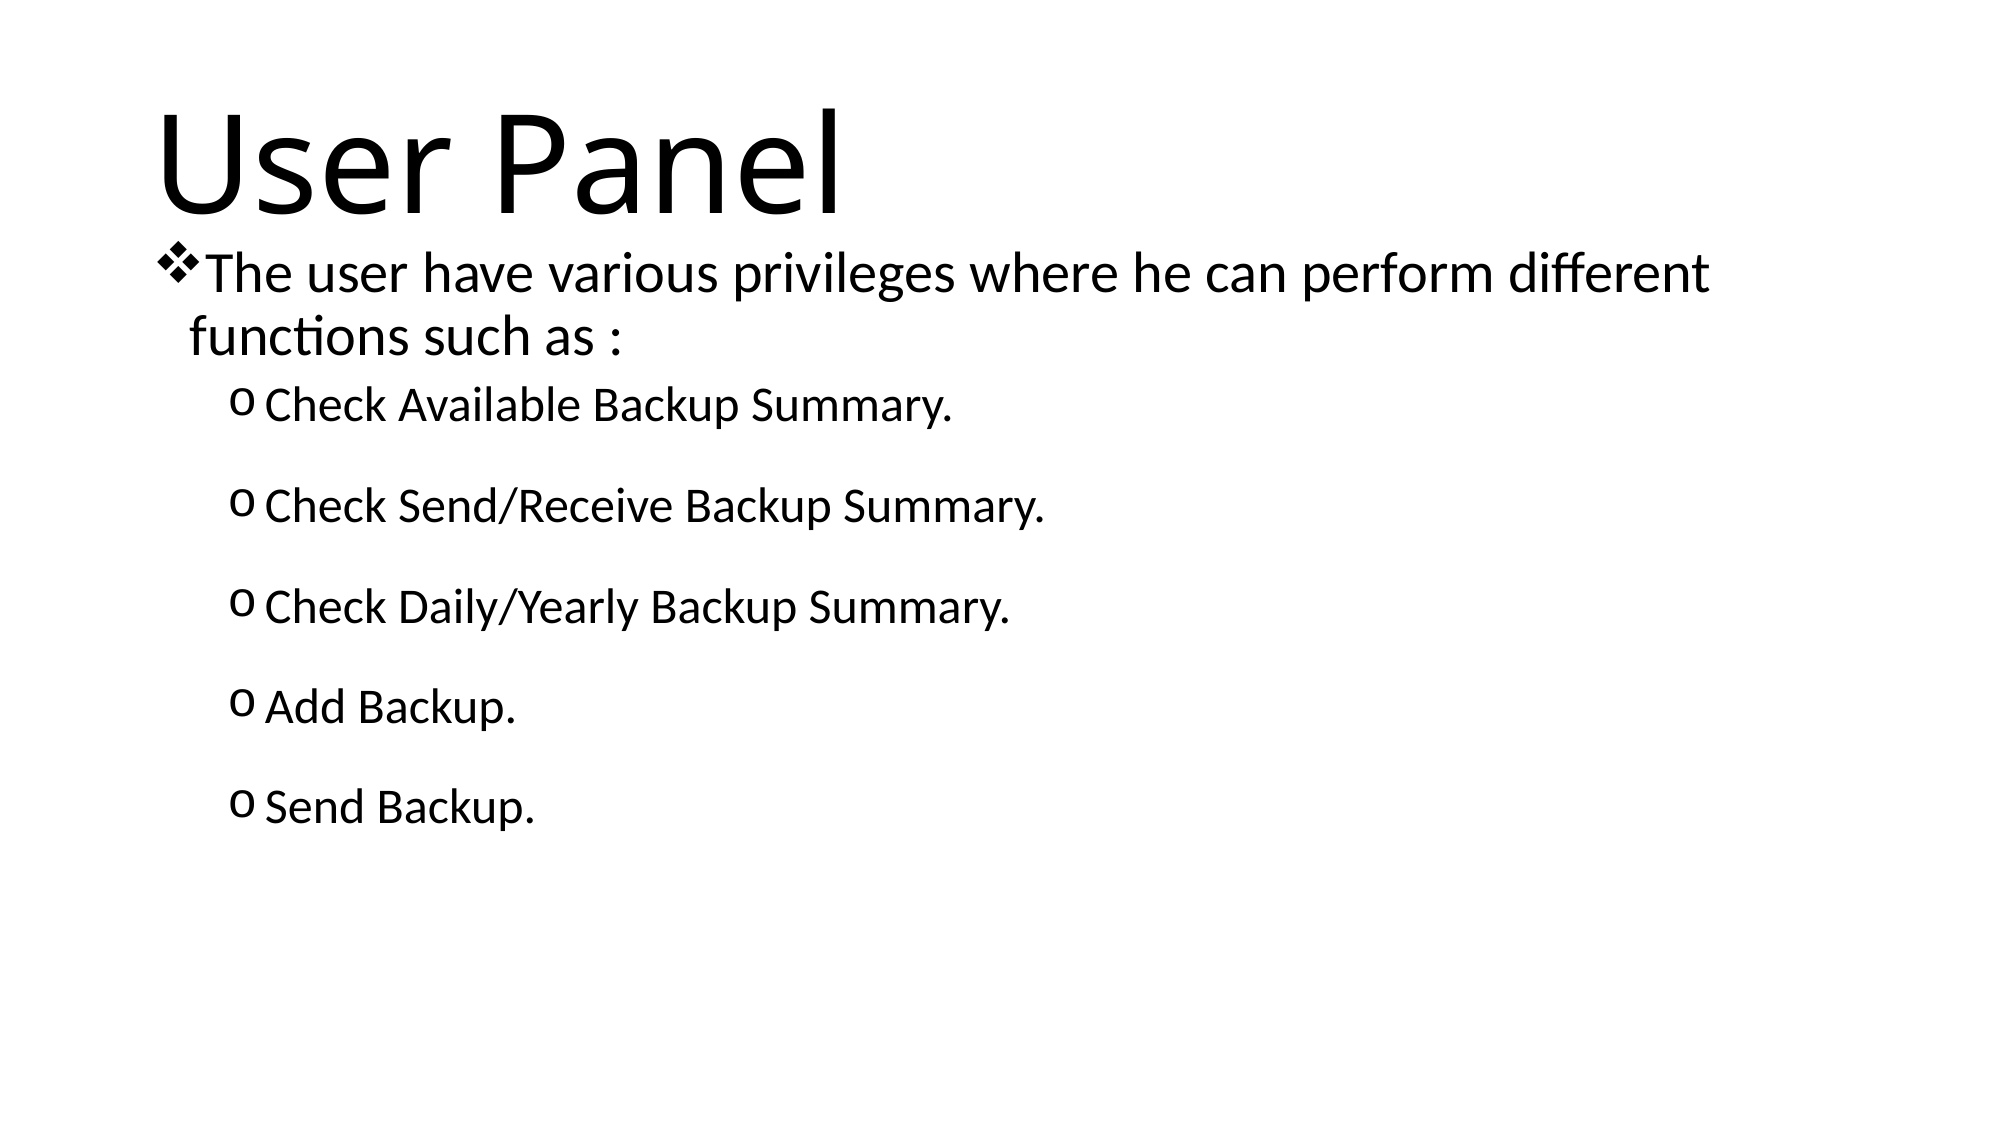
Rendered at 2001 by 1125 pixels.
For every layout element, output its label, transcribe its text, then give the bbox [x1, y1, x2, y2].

title User Panel [137, 59, 1863, 234]
list The user have various privileges where he can perform different functions such as : Check Available Backup Summary. Check Send/Receive Backup Summary. Check Daily/Yearly Backup Summary. Add Backup. Send Backup. [137, 234, 1863, 1014]
